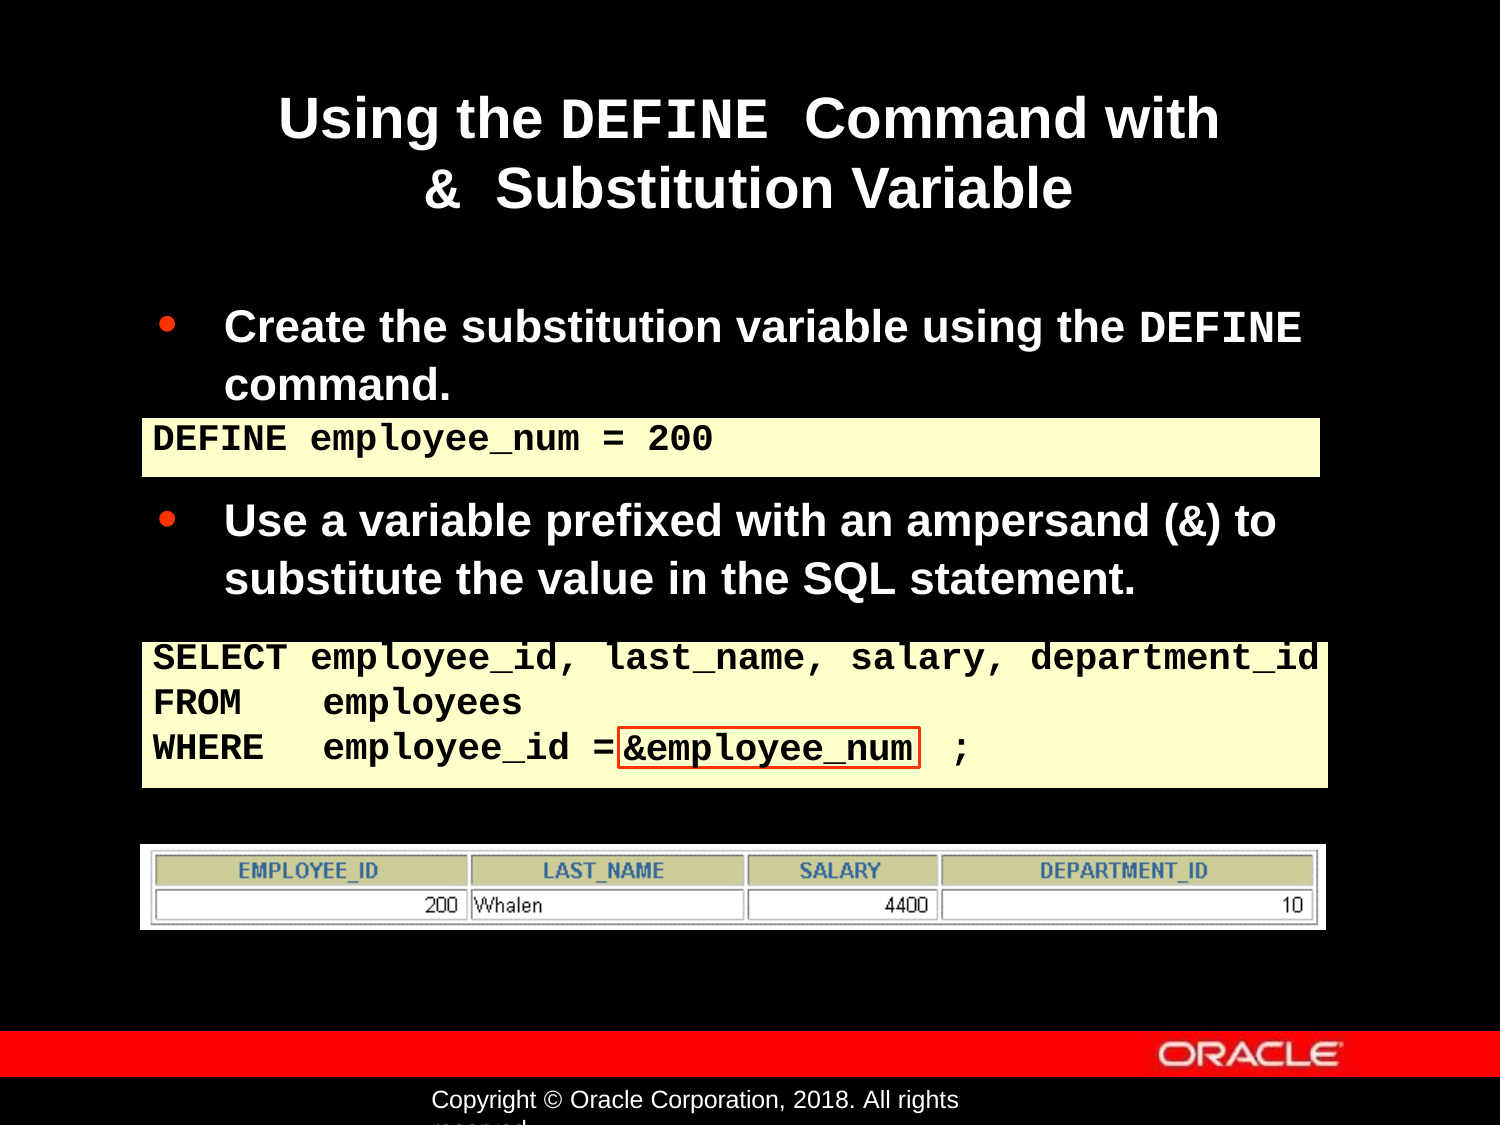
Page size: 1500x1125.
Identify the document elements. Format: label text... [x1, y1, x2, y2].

text_box Create the substitution variable using the DEFINE command. [155, 291, 1307, 410]
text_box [137, 413, 1325, 482]
text_box Use a variable prefixed with an ampersand (&) to substitute the value in the SQL statement. [155, 490, 1281, 604]
picture [139, 844, 1327, 931]
footer Copyright © Oracle Corporation, 2018. All rights reserved. [429, 1085, 1067, 1125]
picture [0, 1031, 1500, 1077]
title Using the DEFINE Command with & Substitution Variable [149, 39, 1341, 268]
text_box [137, 637, 1333, 793]
